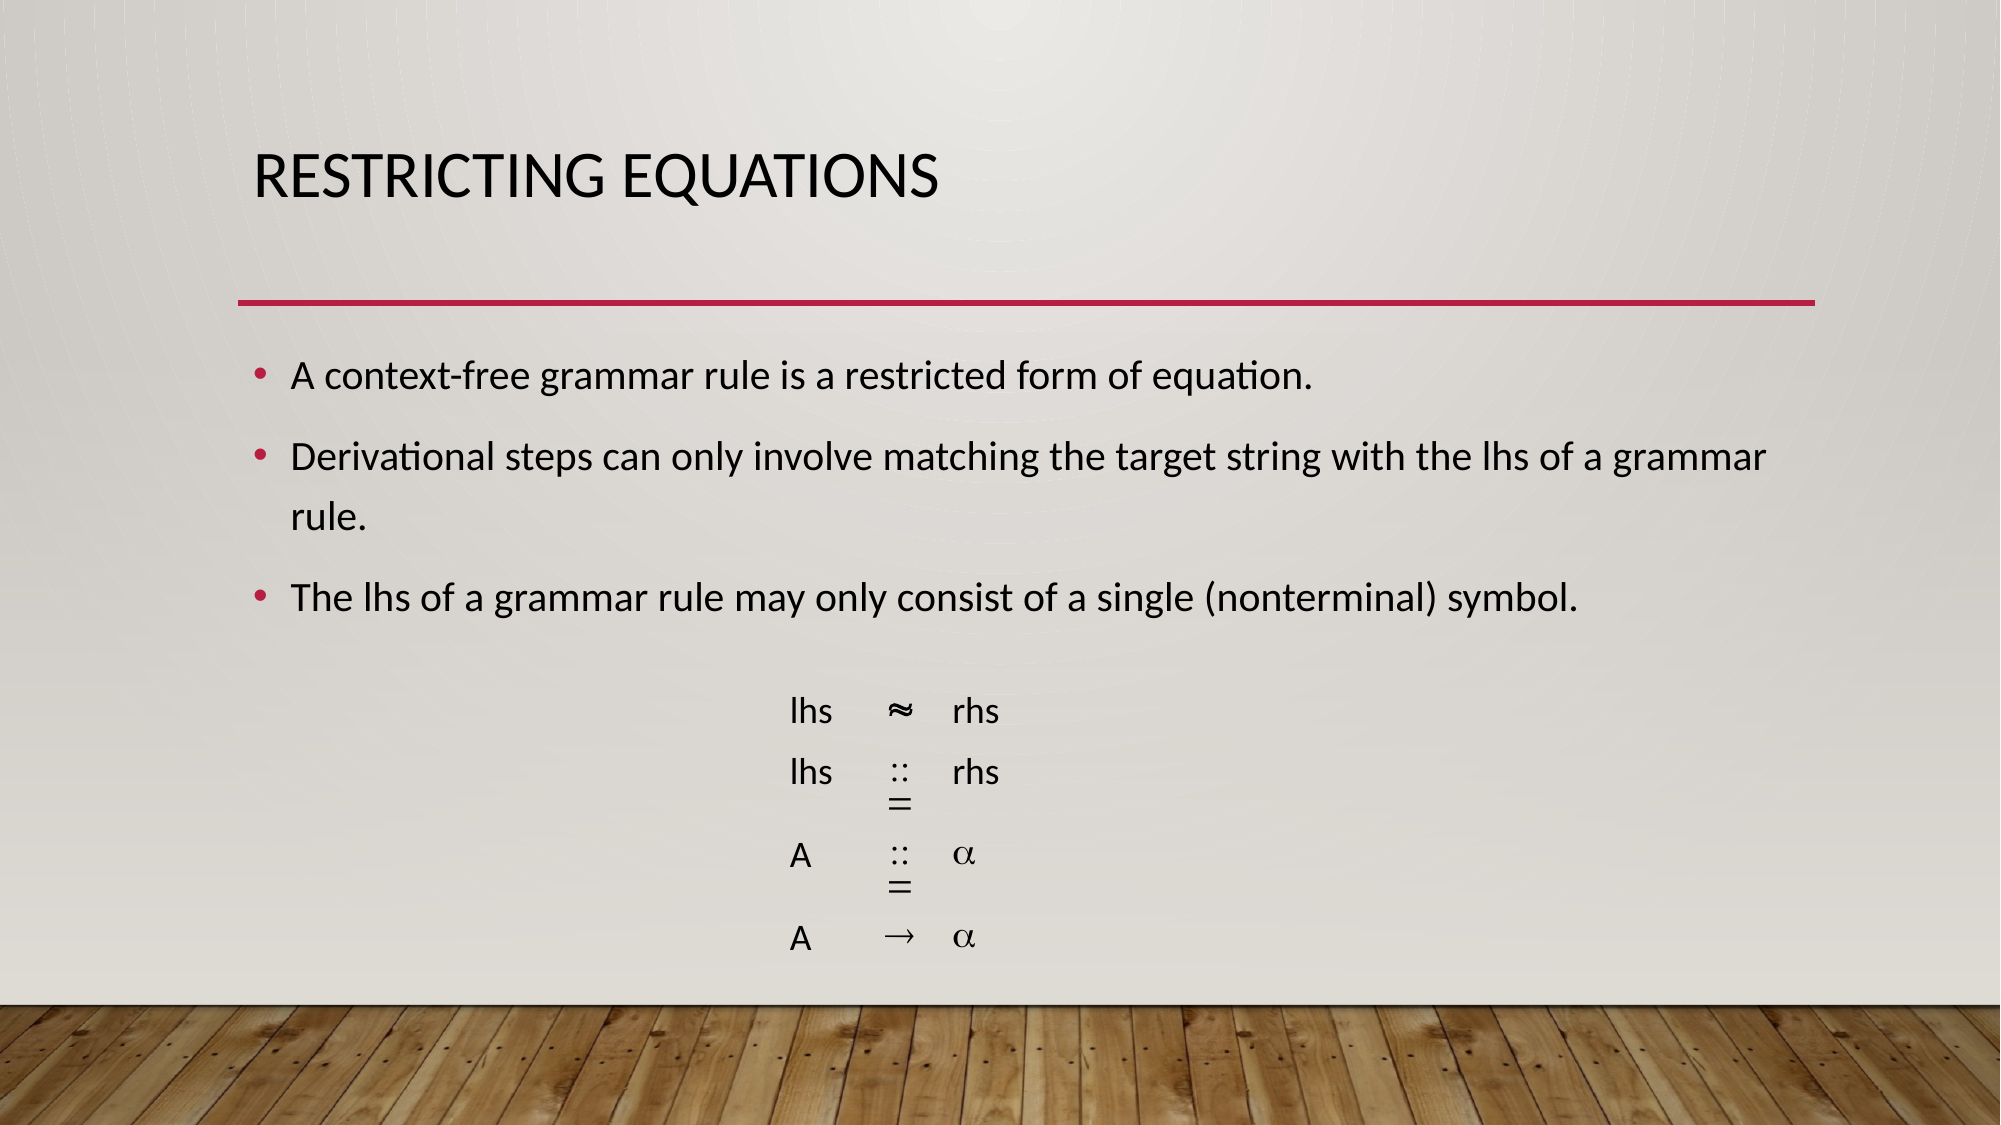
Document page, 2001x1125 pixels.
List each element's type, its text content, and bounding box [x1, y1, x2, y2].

table_cell  [937, 831, 1085, 915]
table_cell rhs [937, 748, 1085, 831]
table_header  [862, 688, 937, 748]
picture [0, 1005, 2000, 1125]
table_cell A [775, 831, 862, 915]
table_cell  [862, 748, 937, 831]
title Restricting equations [238, 131, 1814, 305]
table_cell  [862, 915, 937, 975]
table_header lhs [775, 688, 862, 748]
table_cell A [775, 915, 862, 975]
table_cell lhs [775, 748, 862, 831]
table_header rhs [937, 688, 1085, 748]
list A context-free grammar rule is a restricted form of equation. Derivational steps can only involve matching the target string with the lhs of a grammar rule. The lhs of a grammar rule may only consist of a single (nonterminal) symbol. [238, 330, 1814, 897]
table_cell  [862, 831, 937, 915]
table_cell  [937, 915, 1085, 975]
